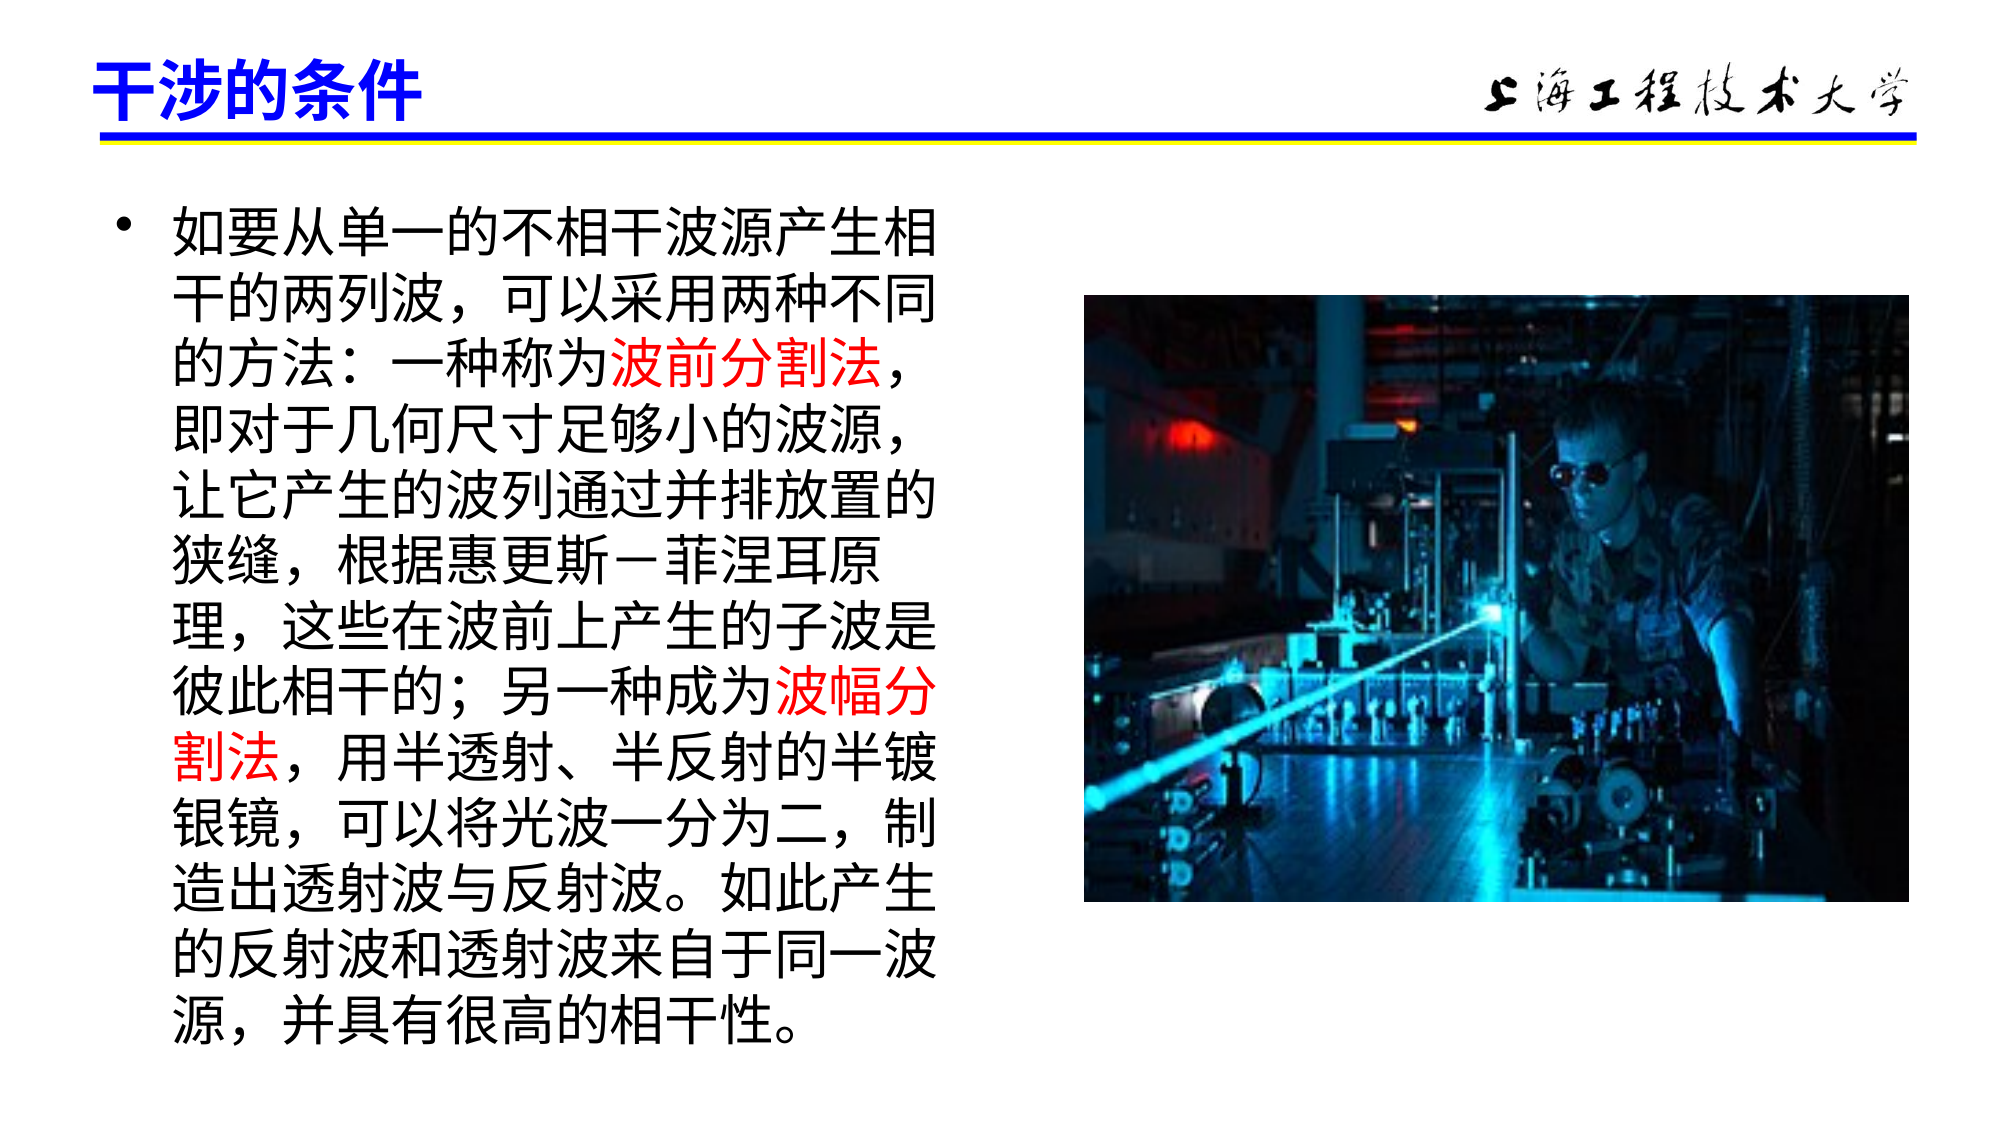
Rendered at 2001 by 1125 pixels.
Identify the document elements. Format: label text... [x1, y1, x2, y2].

title 干涉的条件 [75, 30, 1509, 148]
picture [1509, 62, 1908, 116]
list 如要从单一的不相干波源产生相干的两列波，可以采用两种不同的方法：一种称为波前分割法，即对于几何尺寸足够小的波源，让它产生的波列通过并排放置的狭缝，根据惠更斯－菲涅耳原理，这些在波前上产生的子波是彼此相干的；另一种成为波幅分割法，用半透射、半反射的半镀银镜，可以将光波一分为二，制造出透射波与反射波。如此产生的反射波和透射波来自于同一波源，并具有很高的相干性。 [99, 190, 984, 1068]
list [1084, 295, 1909, 902]
